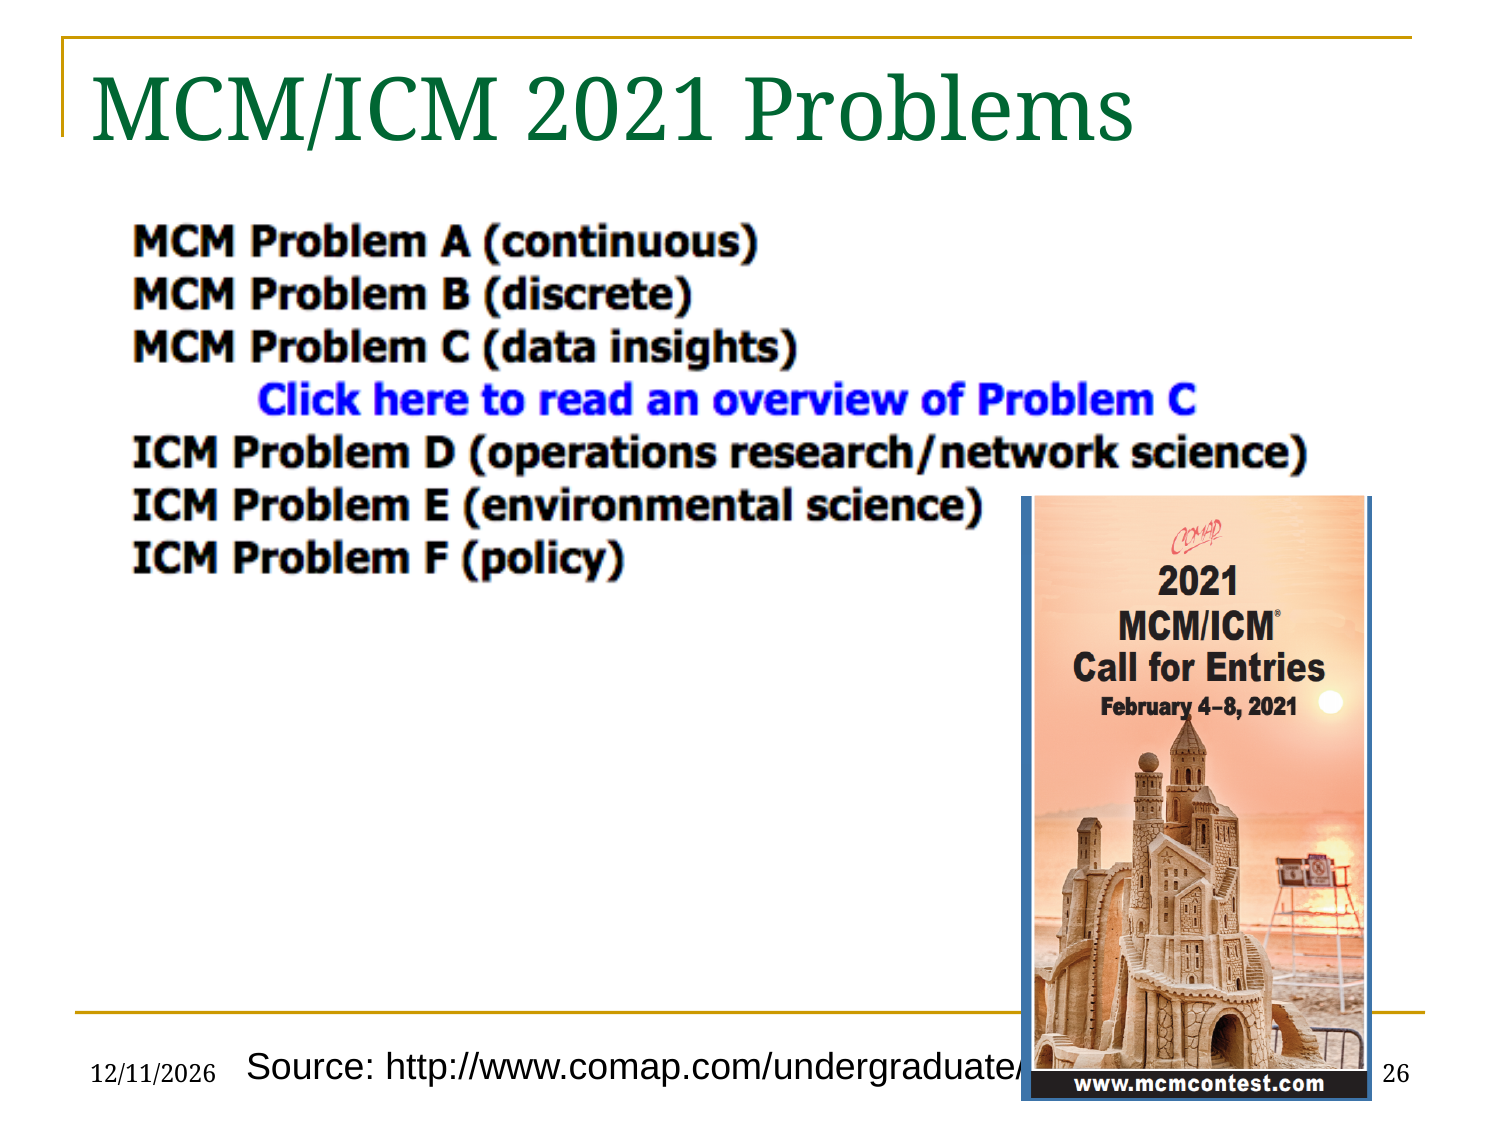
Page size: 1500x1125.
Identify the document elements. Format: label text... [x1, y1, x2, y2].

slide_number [75, 1024, 425, 1100]
slide_number 26 [1376, 1024, 1425, 1100]
picture [111, 184, 1372, 1101]
text_box Source: http://www.comap.com/undergraduate/contests/ [231, 1034, 1016, 1095]
title MCM/ICM 2021 Problems [75, 45, 1425, 233]
